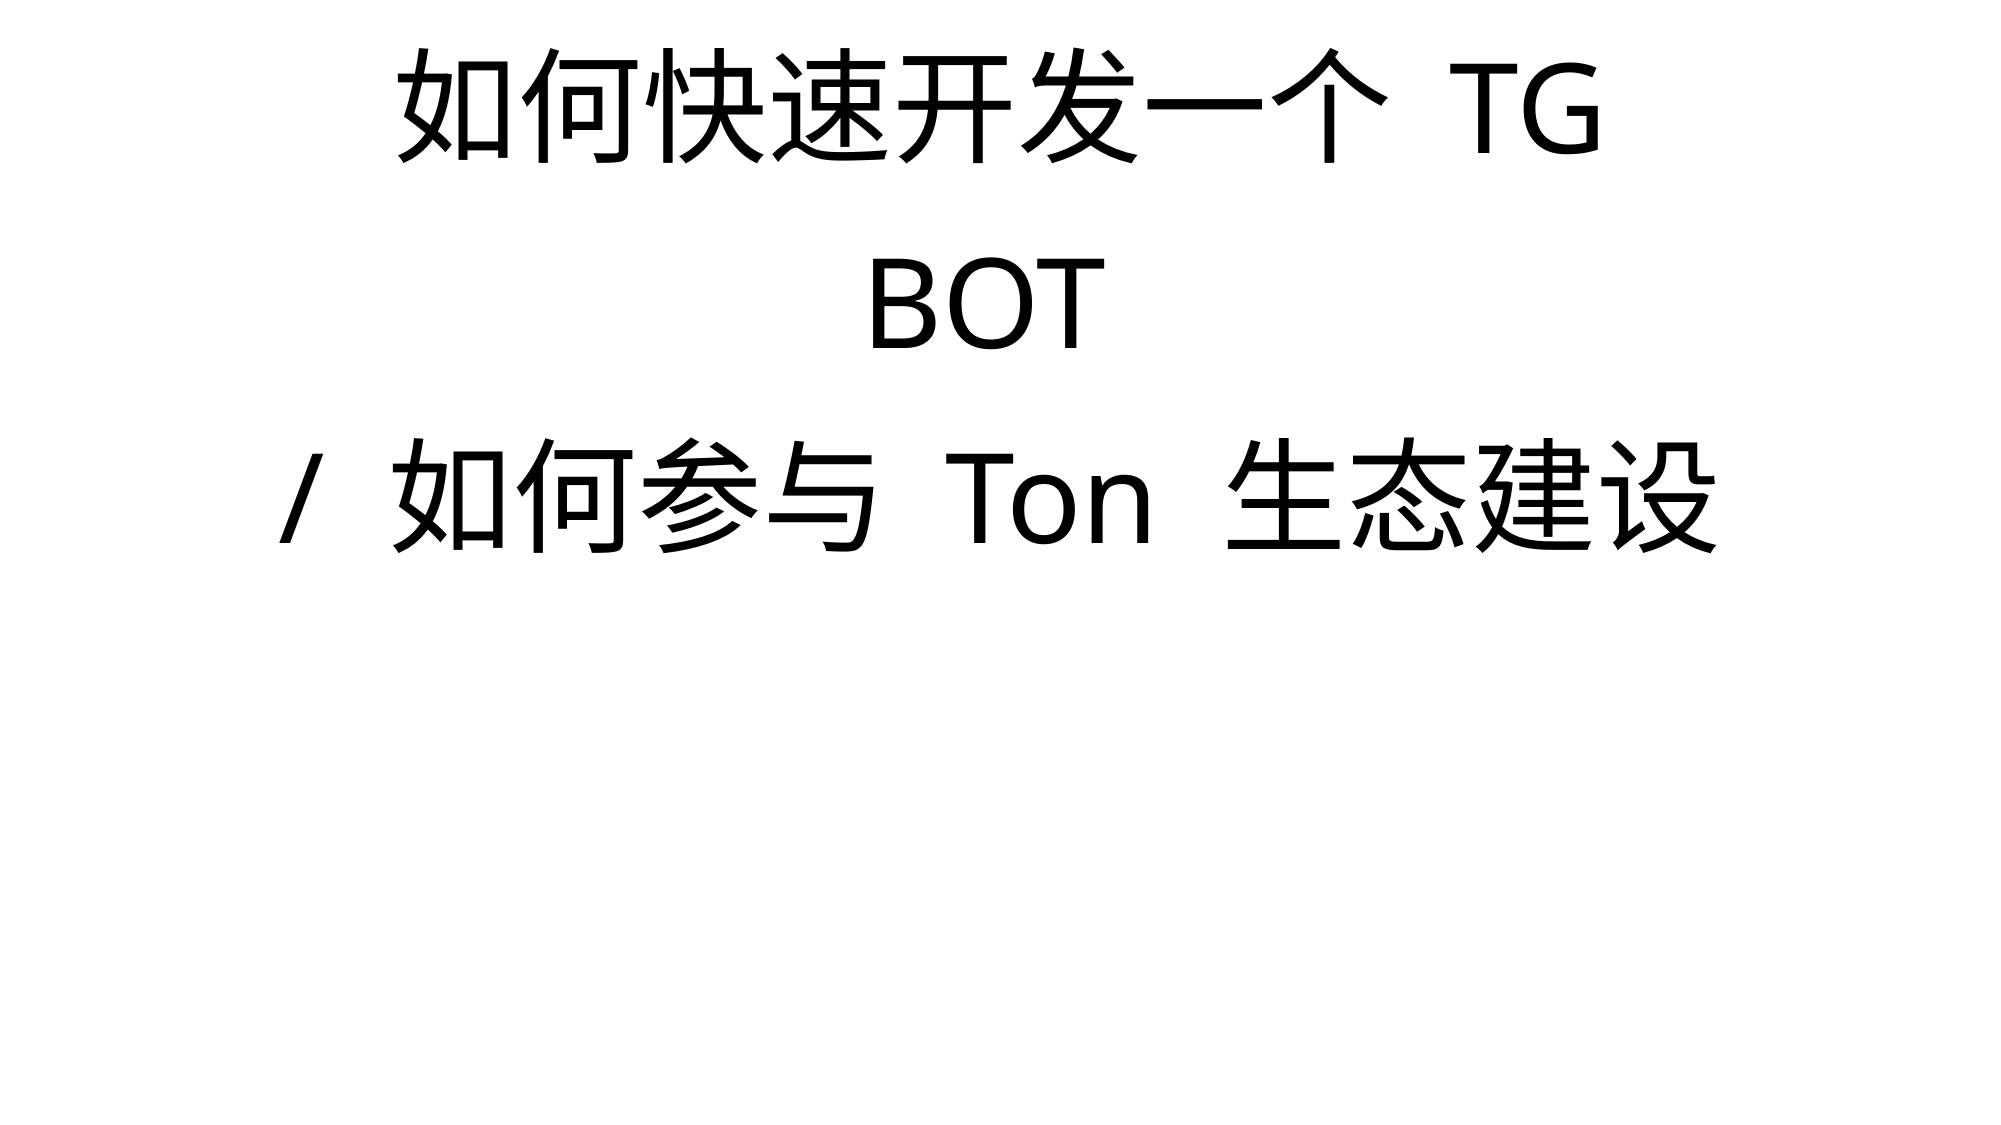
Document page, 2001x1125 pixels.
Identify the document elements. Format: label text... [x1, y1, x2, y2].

title 如何快速开发一个 TG BOT / 如何参与 Ton 生态建设 [249, 184, 1750, 576]
